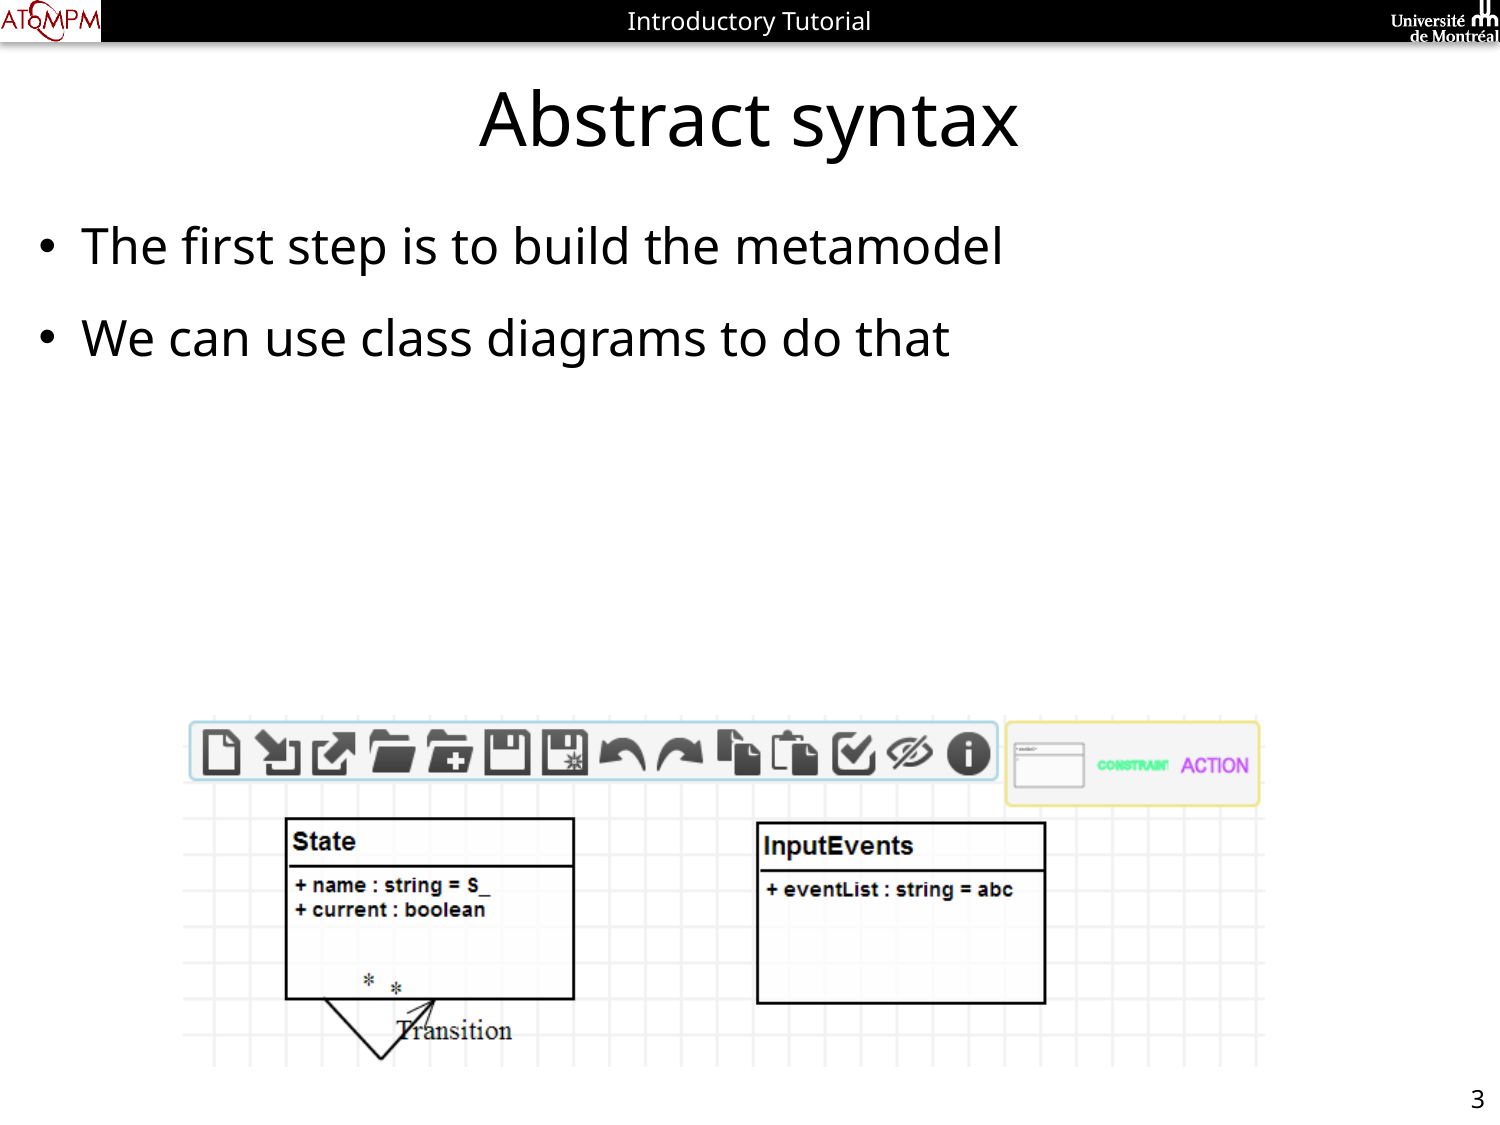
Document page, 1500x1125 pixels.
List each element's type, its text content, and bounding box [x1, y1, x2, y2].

list The first step is to build the metamodel We can use class diagrams to do that [23, 199, 1477, 1067]
title Abstract syntax [23, 58, 1477, 174]
picture [1391, 0, 1499, 42]
slide_number 3 [1417, 1065, 1500, 1125]
picture [0, 0, 101, 42]
picture [182, 715, 1265, 1067]
